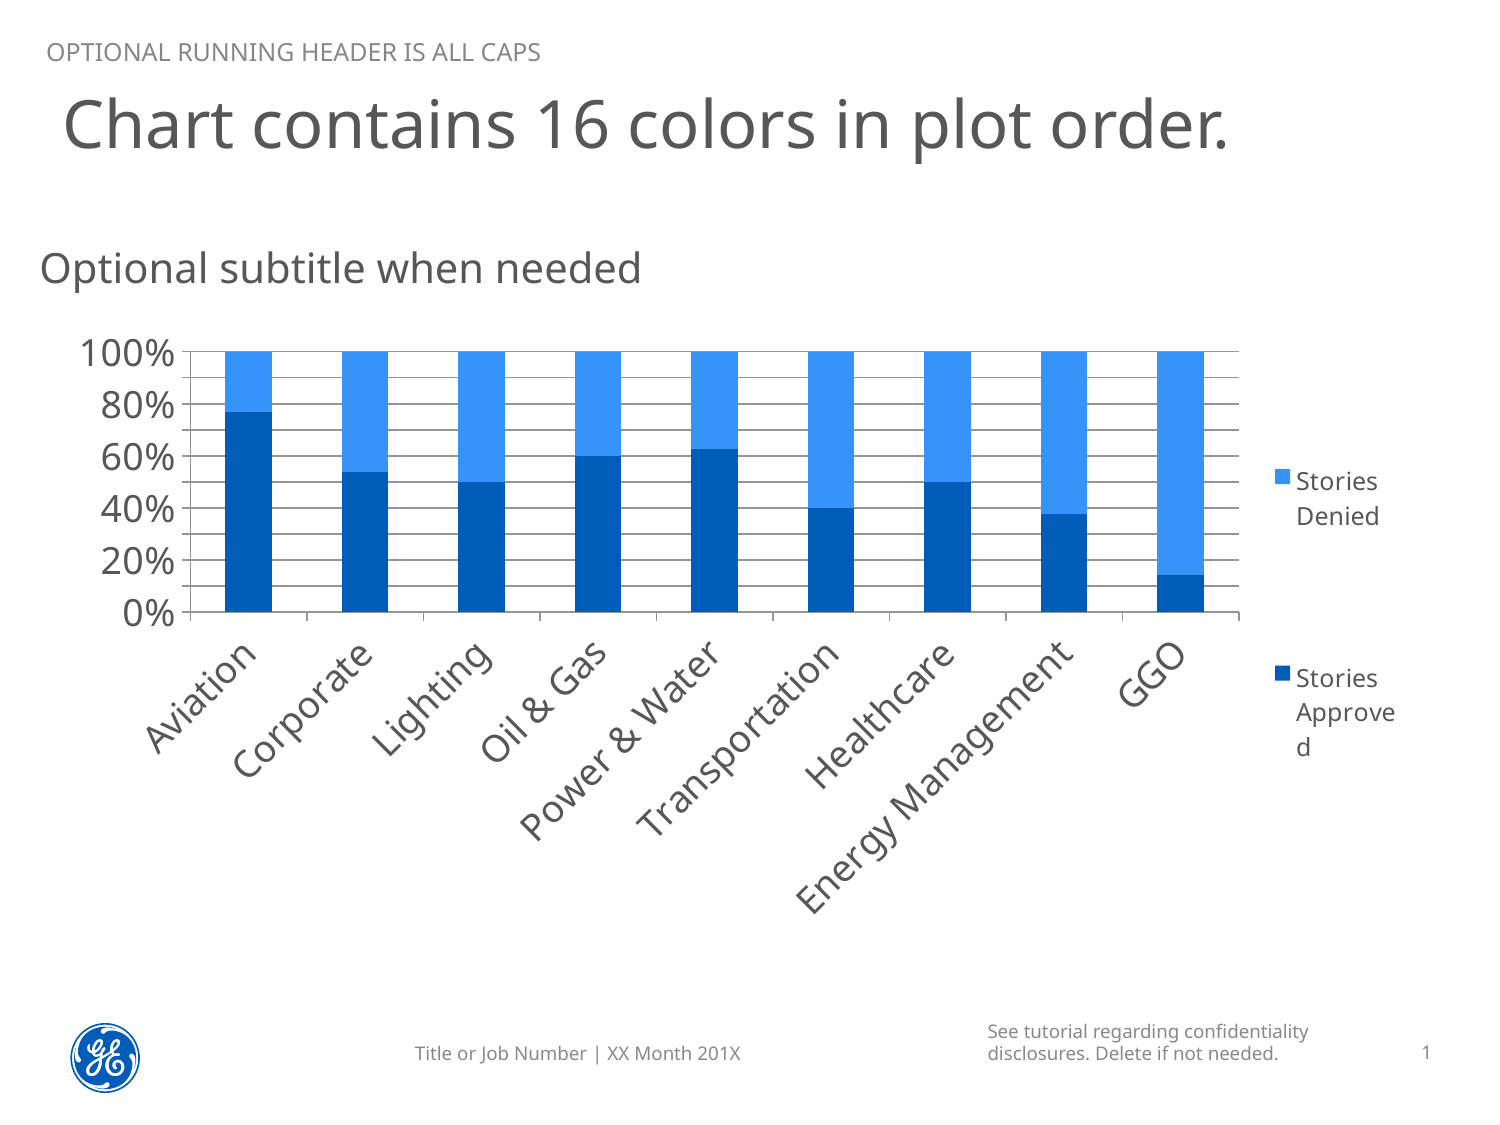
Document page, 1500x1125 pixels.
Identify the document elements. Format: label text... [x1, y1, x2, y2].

text_box OPTIONAL RUNNING HEADER IS ALL CAPS [46, 36, 543, 67]
slide_number Title or Job Number | XX Month 201X [253, 1042, 741, 1065]
slide_number 1 [1387, 1040, 1433, 1063]
title Chart contains 16 colors in plot order. [62, 90, 1433, 258]
chart [51, 313, 1417, 938]
text_box Optional subtitle when needed [39, 241, 643, 292]
